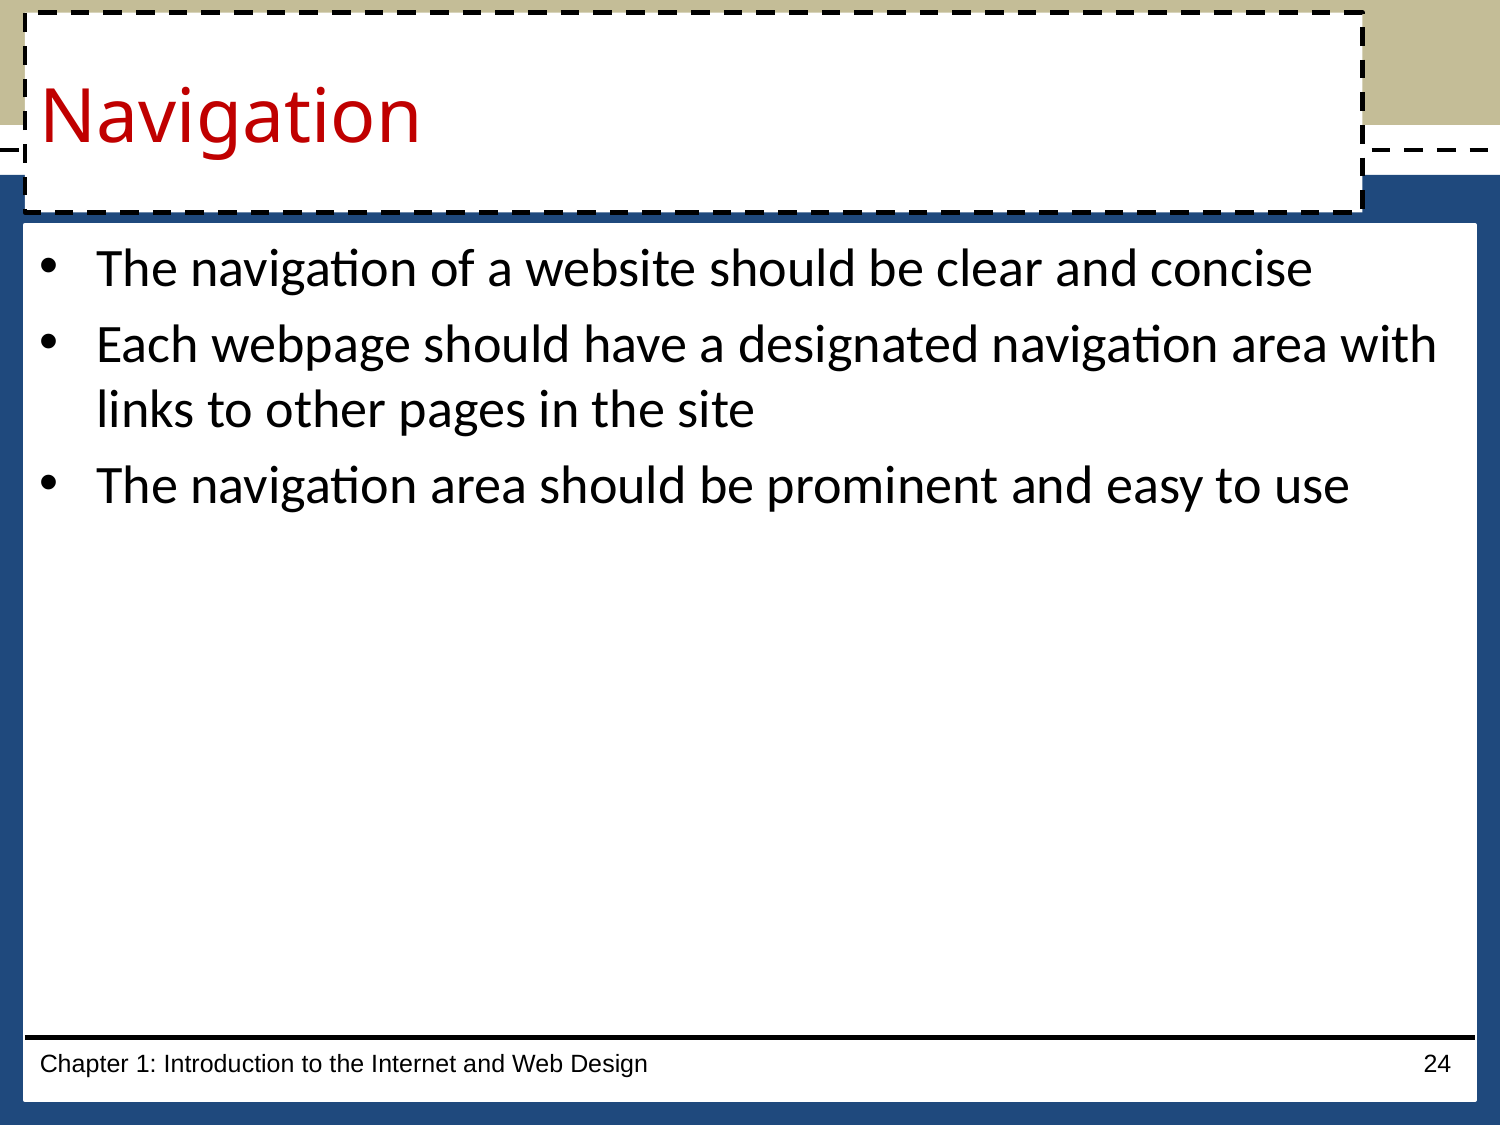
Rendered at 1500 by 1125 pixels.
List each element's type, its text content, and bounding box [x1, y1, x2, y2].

slide_number 24 [1400, 1040, 1475, 1100]
footer Chapter 1: Introduction to the Internet and Web Design [24, 1040, 1400, 1100]
list The navigation of a website should be clear and concise Each webpage should have a designated navigation area with links to other pages in the site The navigation area should be prominent and easy to use [24, 224, 1475, 1024]
title Navigation [23, 10, 1365, 215]
